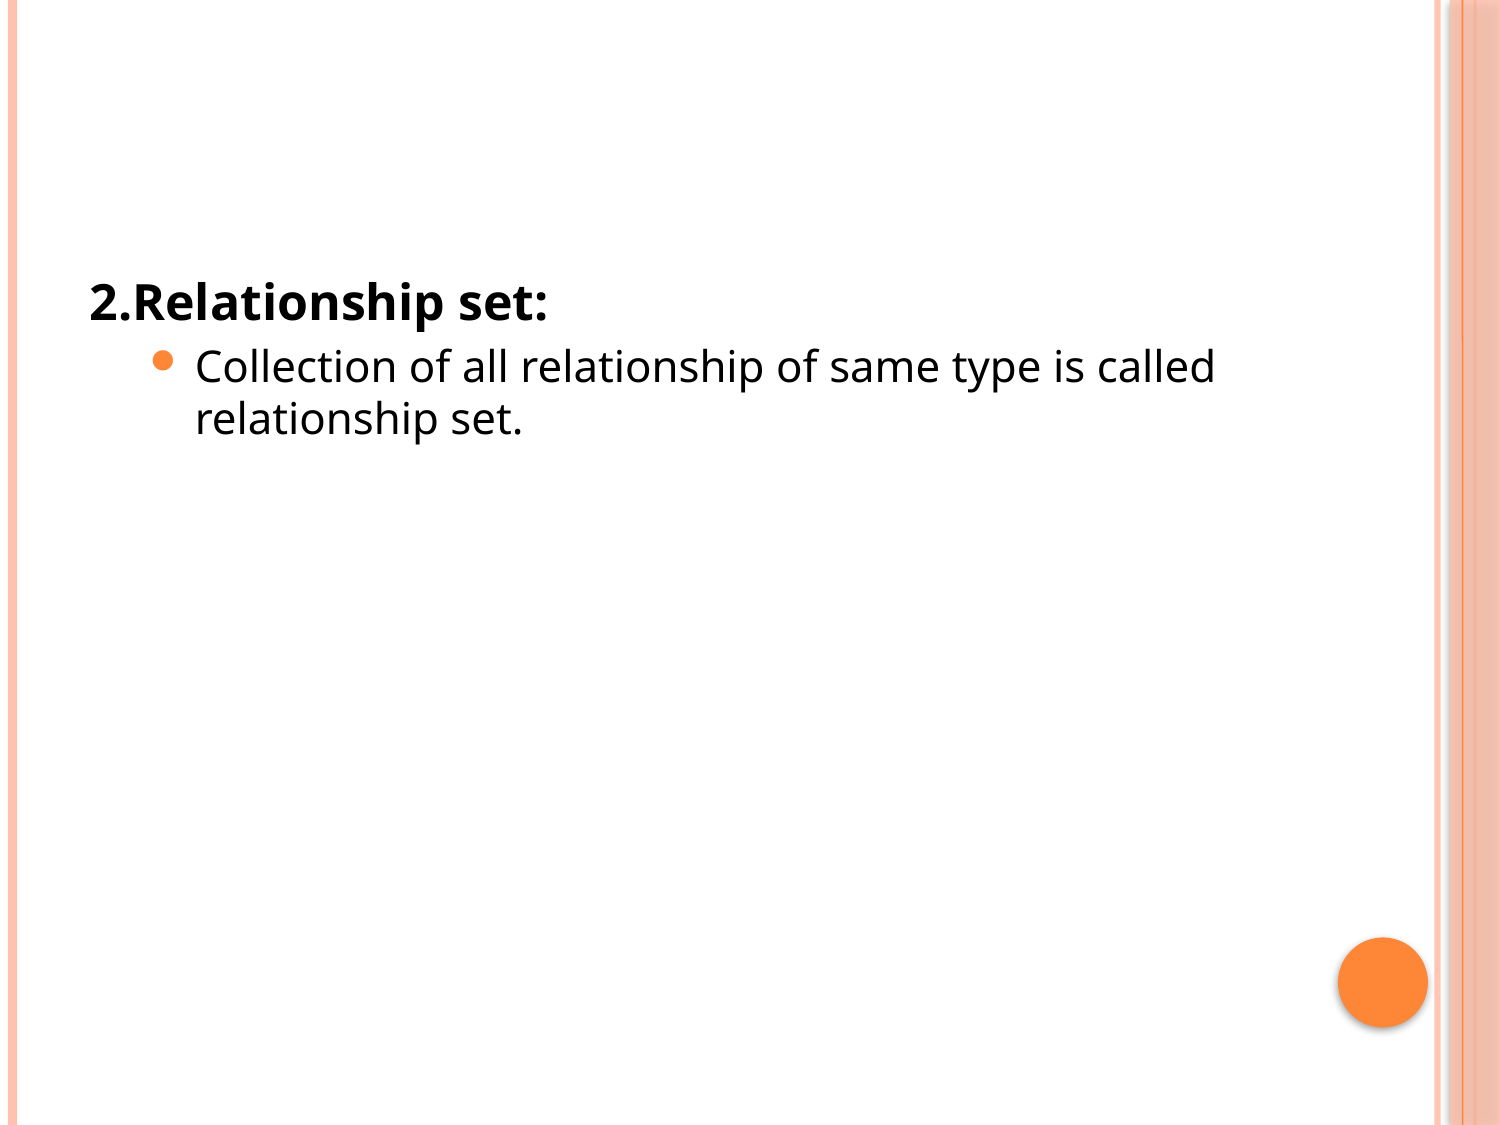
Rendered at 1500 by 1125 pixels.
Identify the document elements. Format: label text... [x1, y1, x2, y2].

list 2.Relationship set: Collection of all relationship of same type is called relationship set. [75, 262, 1300, 1062]
